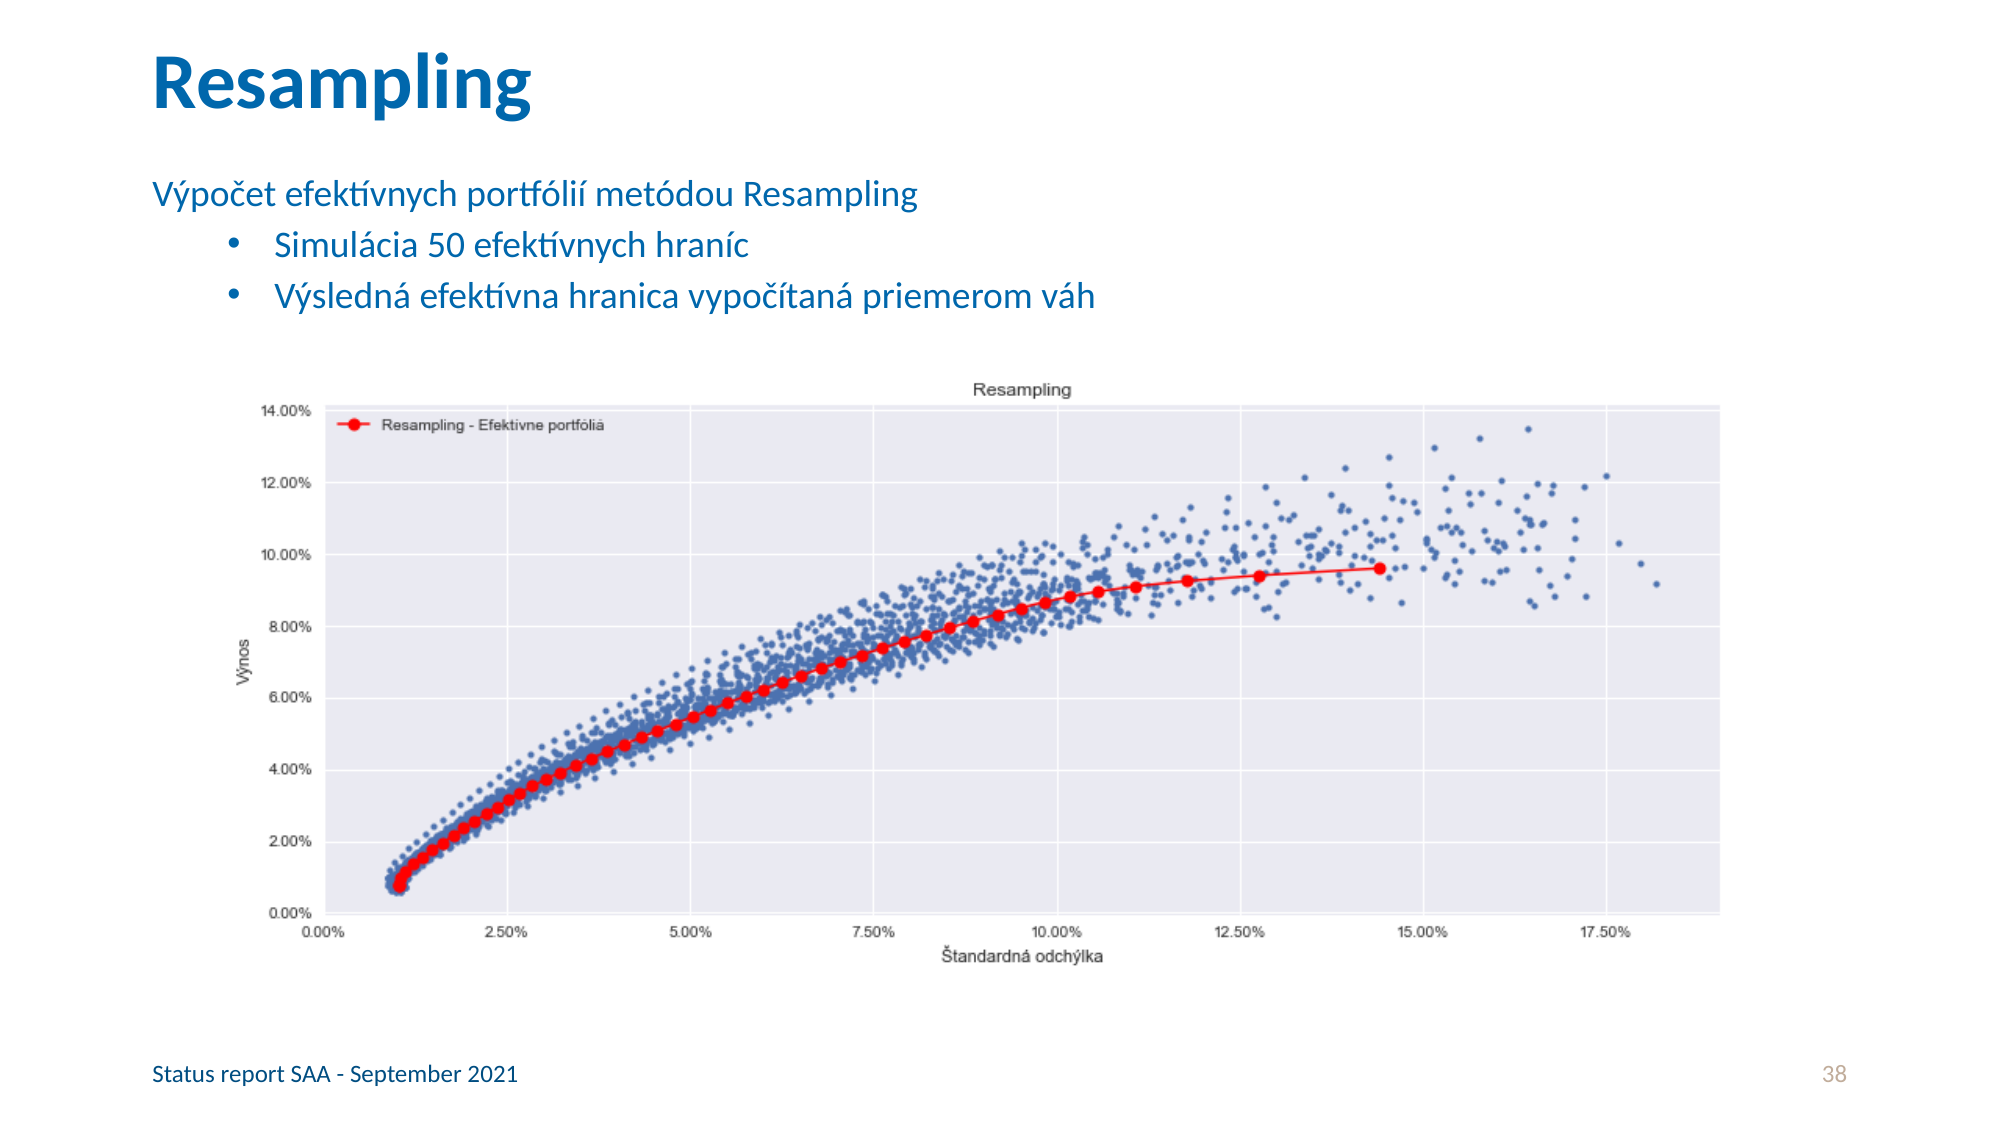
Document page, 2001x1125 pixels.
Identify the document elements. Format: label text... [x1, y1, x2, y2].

picture [99, 324, 1900, 1000]
list Resampling [137, 32, 1863, 166]
slide_number 38 [1412, 1042, 1863, 1103]
footer Status report SAA - September 2021 [137, 1042, 1338, 1103]
list Výpočet efektívnych portfólií metódou Resampling Simulácia 50 efektívnych hraníc Výsledná efektívna hranica vypočítaná priemerom váh [137, 166, 1863, 324]
